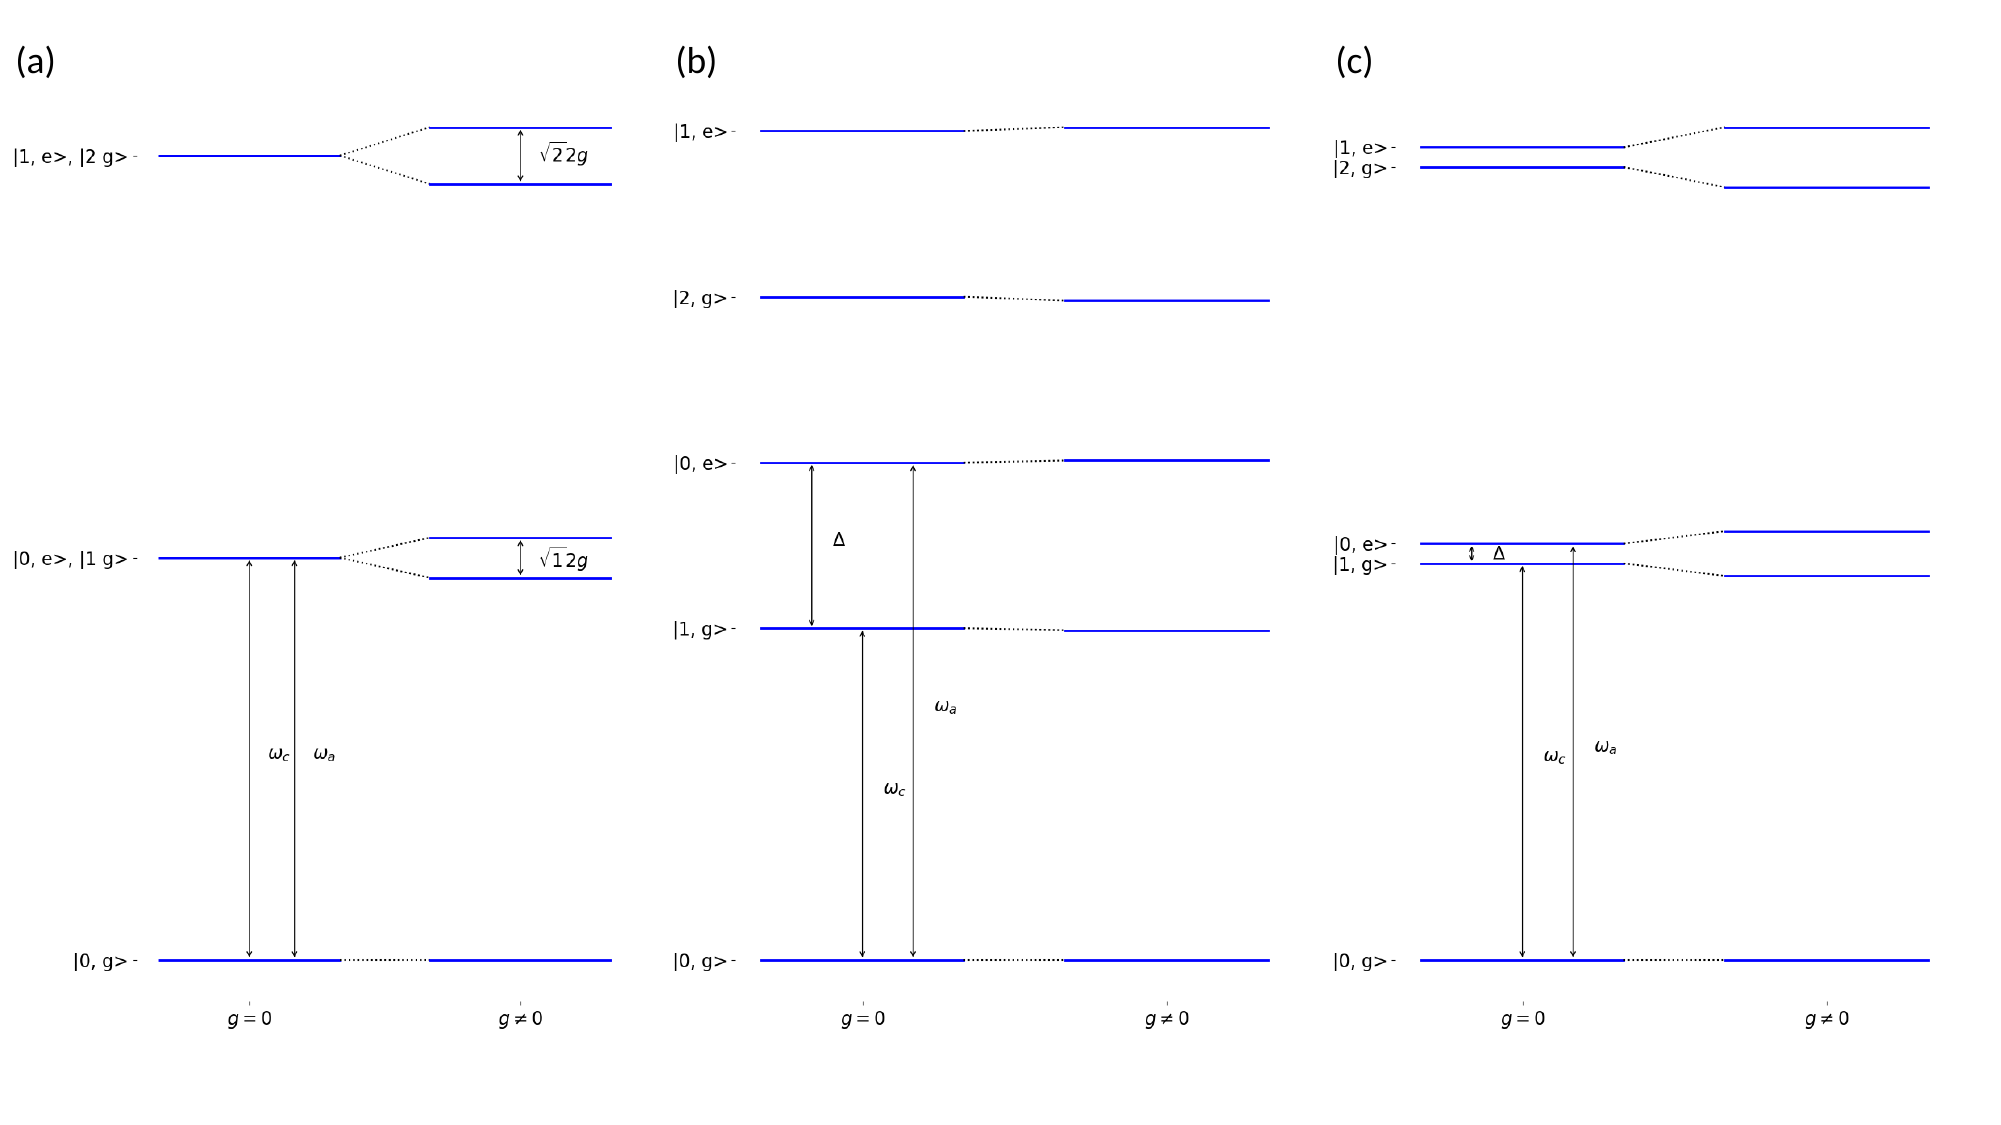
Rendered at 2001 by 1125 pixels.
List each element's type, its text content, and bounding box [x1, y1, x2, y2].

text_box (c) [1320, 28, 1389, 73]
text_box (b) [660, 28, 733, 73]
picture [659, 73, 1305, 1042]
picture [0, 73, 645, 1042]
text_box (a) [0, 28, 71, 73]
picture [1319, 73, 1965, 1042]
